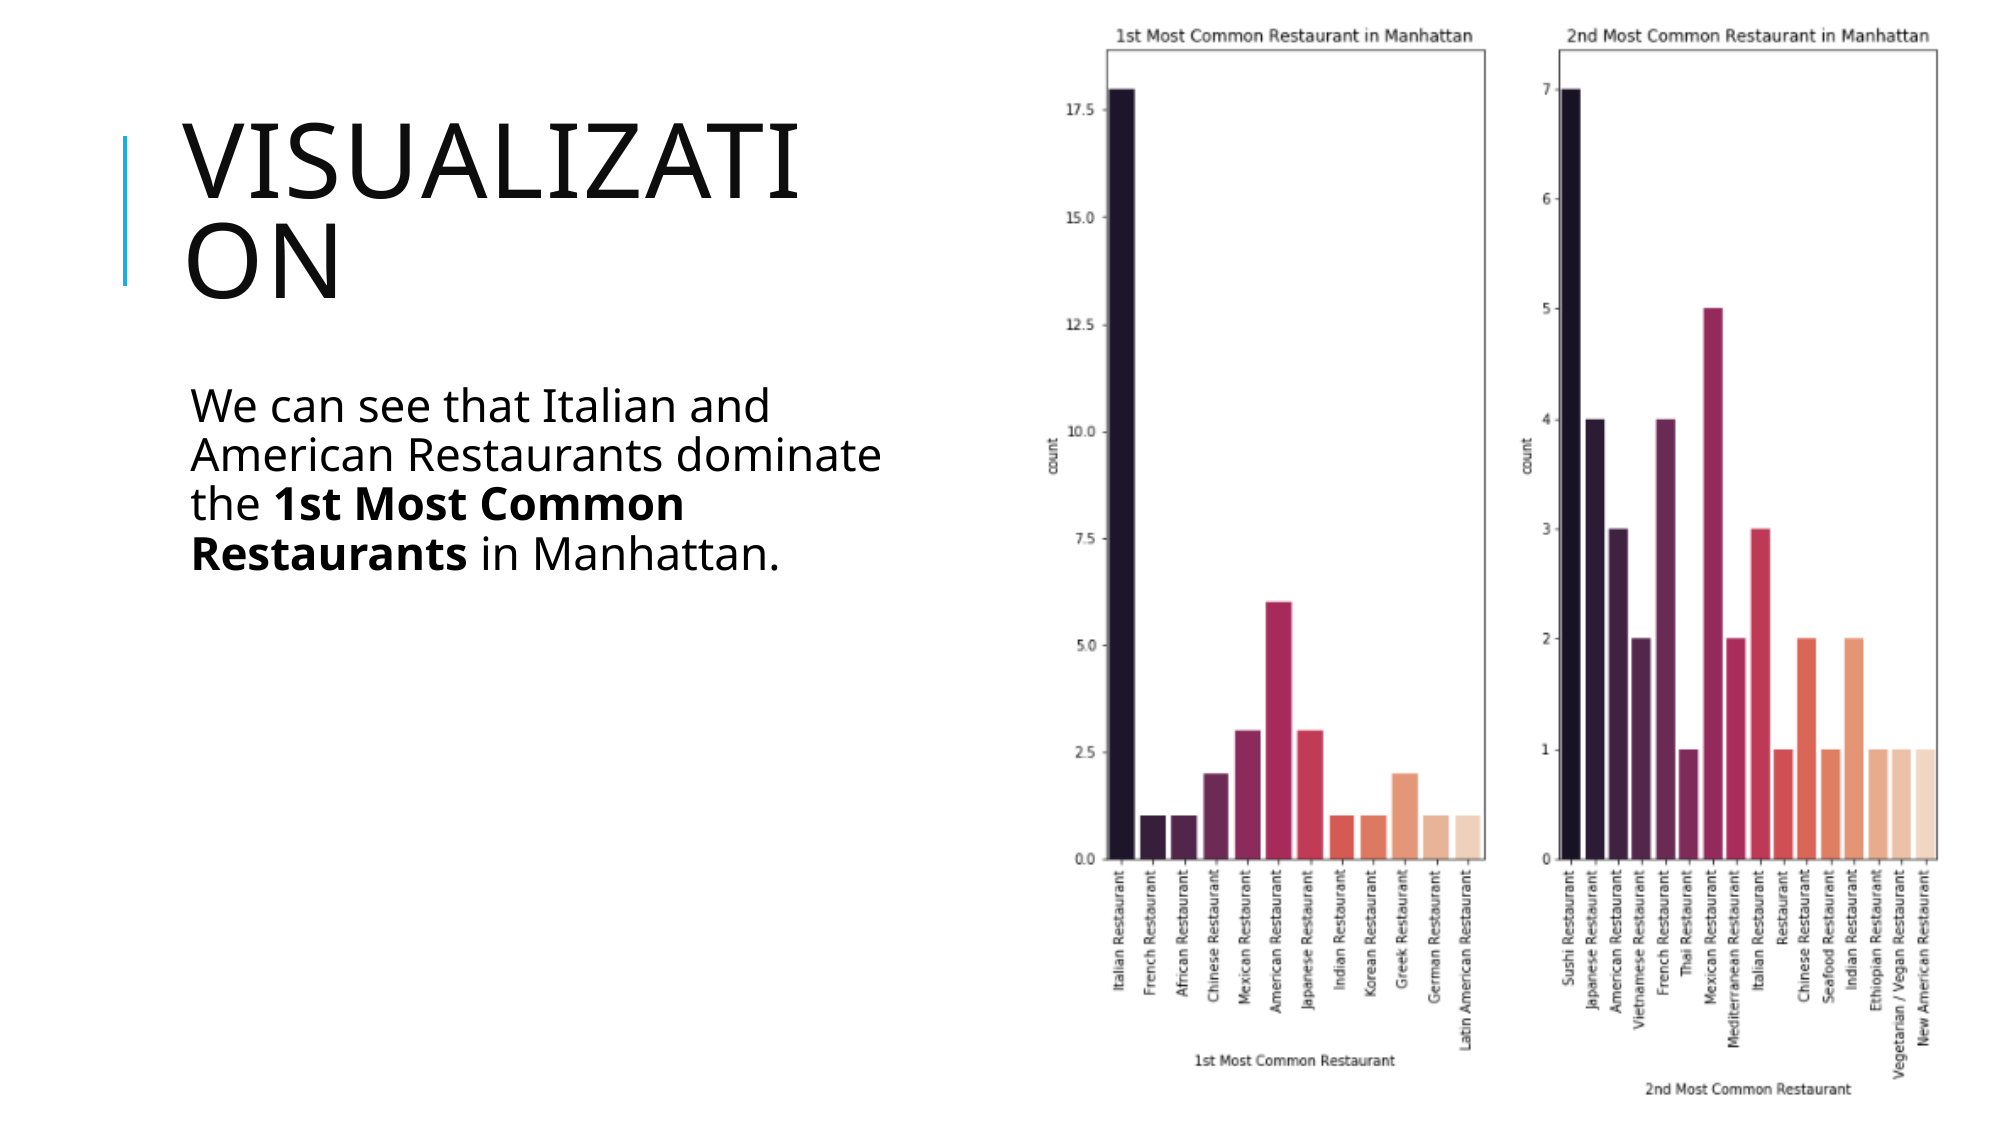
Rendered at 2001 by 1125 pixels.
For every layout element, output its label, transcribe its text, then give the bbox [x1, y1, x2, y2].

picture [1029, 18, 1968, 1123]
title visualization [168, 96, 895, 342]
list We can see that Italian and American Restaurants dominate the 1st Most Common Restaurants in Manhattan. [168, 375, 895, 1020]
